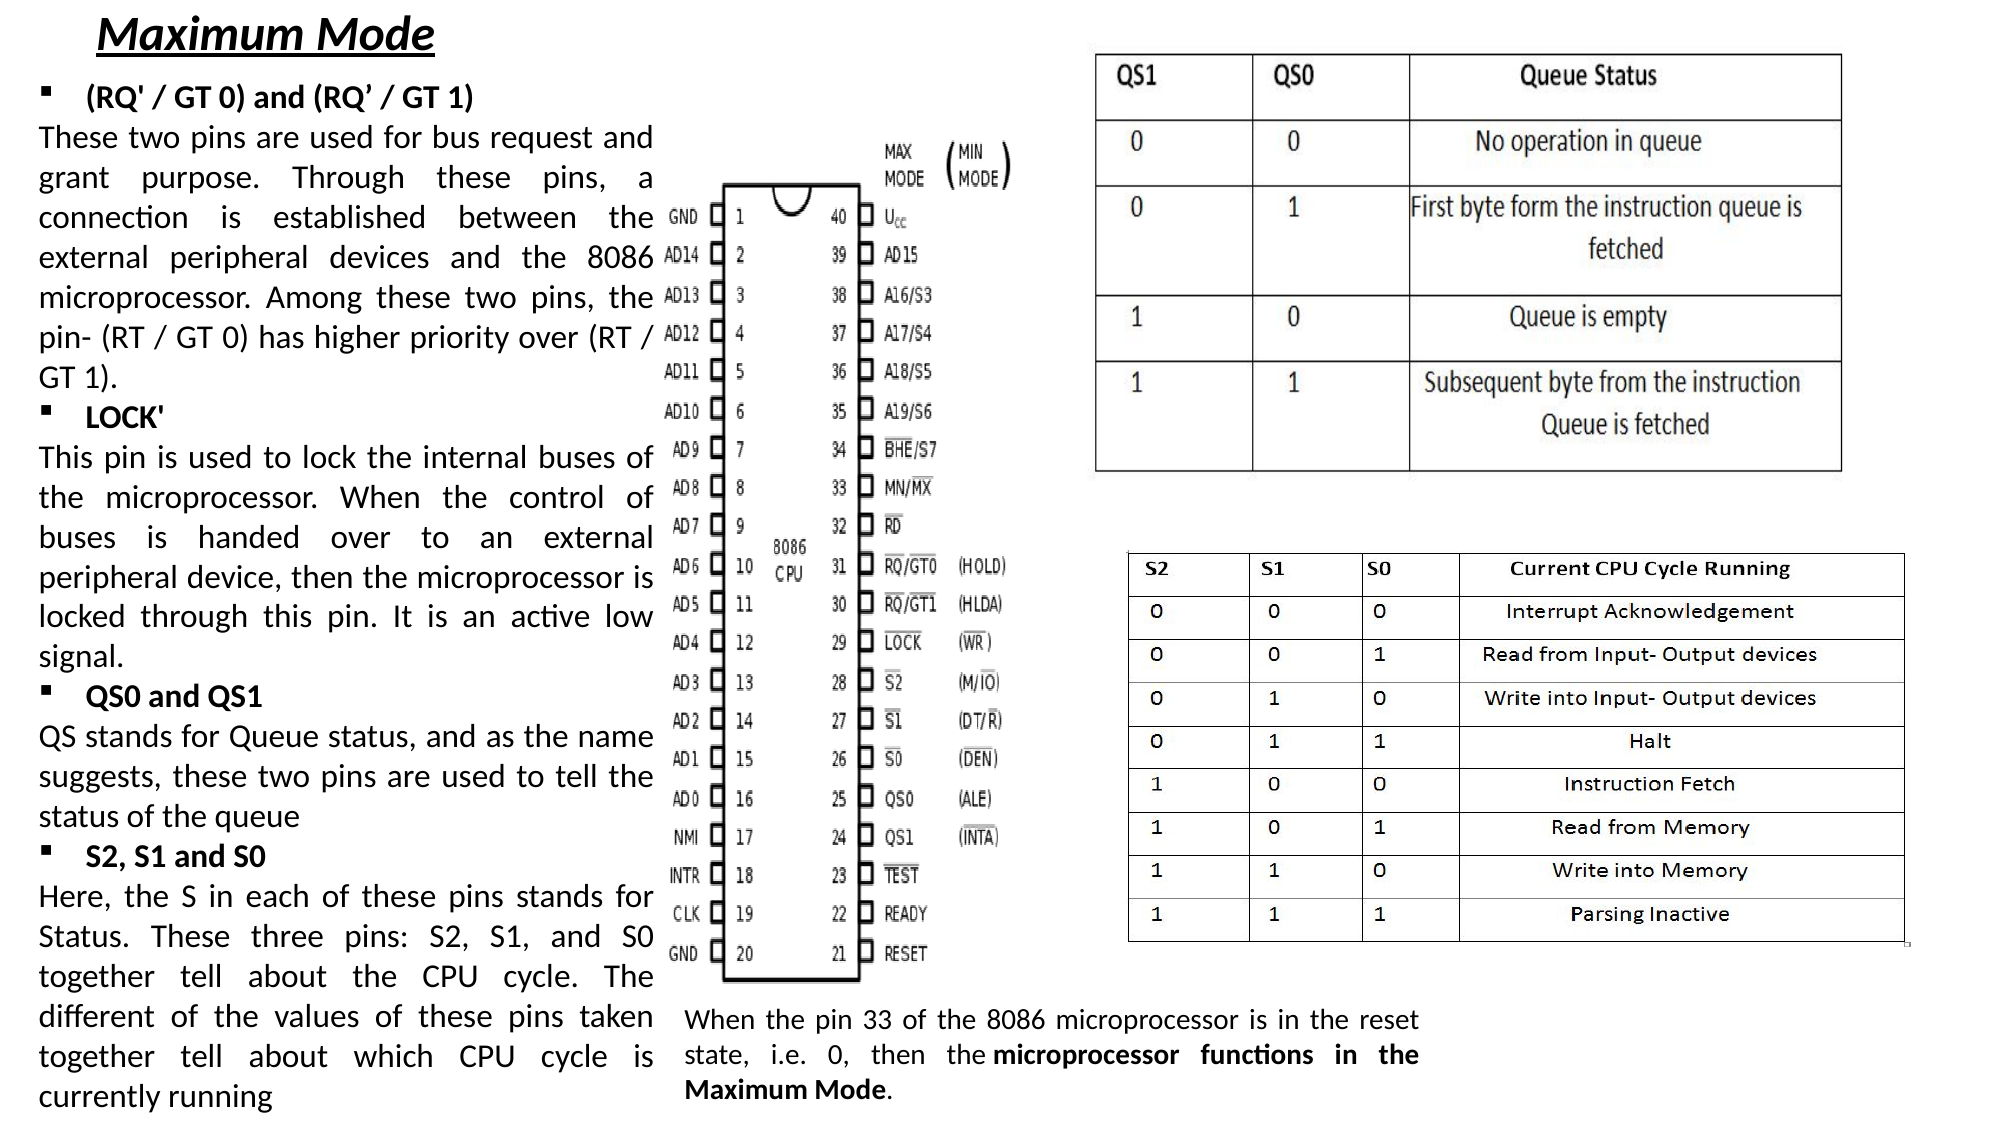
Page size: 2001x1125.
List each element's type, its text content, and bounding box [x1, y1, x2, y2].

text_box (RQ' / GT 0) and (RQ’ / GT 1) These two pins are used for bus request and grant purpose. Through these pins, a connection is established between the external peripheral devices and the 8086 microprocessor. Among these two pins, the pin- (RT / GT 0) has higher priority over (RT / GT 1). LOCK' This pin is used to lock the internal buses of the microprocessor. When the control of buses is handed over to an external peripheral device, then the microprocessor is locked through this pin. It is an active low signal. QS0 and QS1 QS stands for Queue status, and as the name suggests, these two pins are used to tell the status of the queue S2, S1 and S0 Here, the S in each of these pins stands for Status. These three pins: S2, S1, and S0 together tell about the CPU cycle. The different of the values of these pins taken together tell about which CPU cycle is currently running [23, 68, 670, 1125]
title Maximum Mode [80, 0, 1806, 69]
picture [1126, 550, 1911, 947]
text_box When the pin 33 of the 8086 microprocessor is in the reset state, i.e. 0, then the microprocessor functions in the Maximum Mode. [670, 993, 1435, 1113]
picture [653, 129, 1018, 996]
picture [1087, 43, 1854, 483]
